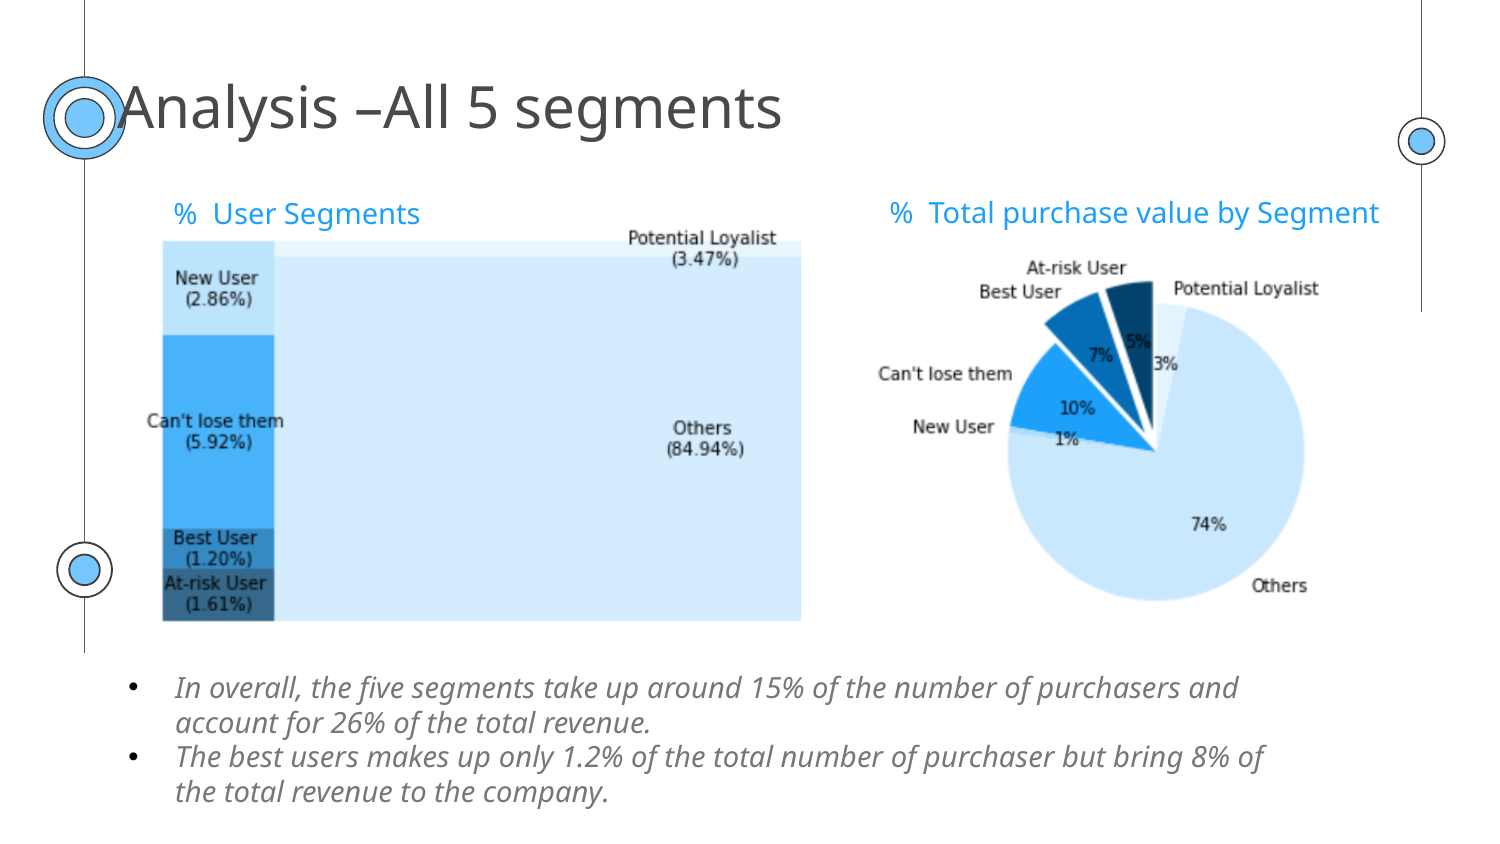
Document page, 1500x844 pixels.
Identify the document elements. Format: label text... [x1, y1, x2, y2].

text_box % Total purchase value by Segment [874, 179, 1419, 245]
text_box In overall, the five segments take up around 15% of the number of purchasers and account for 26% of the total revenue. The best users makes up only 1.2% of the total number of purchaser but bring 8% of the total revenue to the company. [113, 653, 1282, 835]
picture [135, 214, 802, 624]
text_box % User Segments [158, 180, 451, 213]
picture [874, 247, 1342, 604]
title Analysis –All 5 segments [0, 55, 902, 150]
